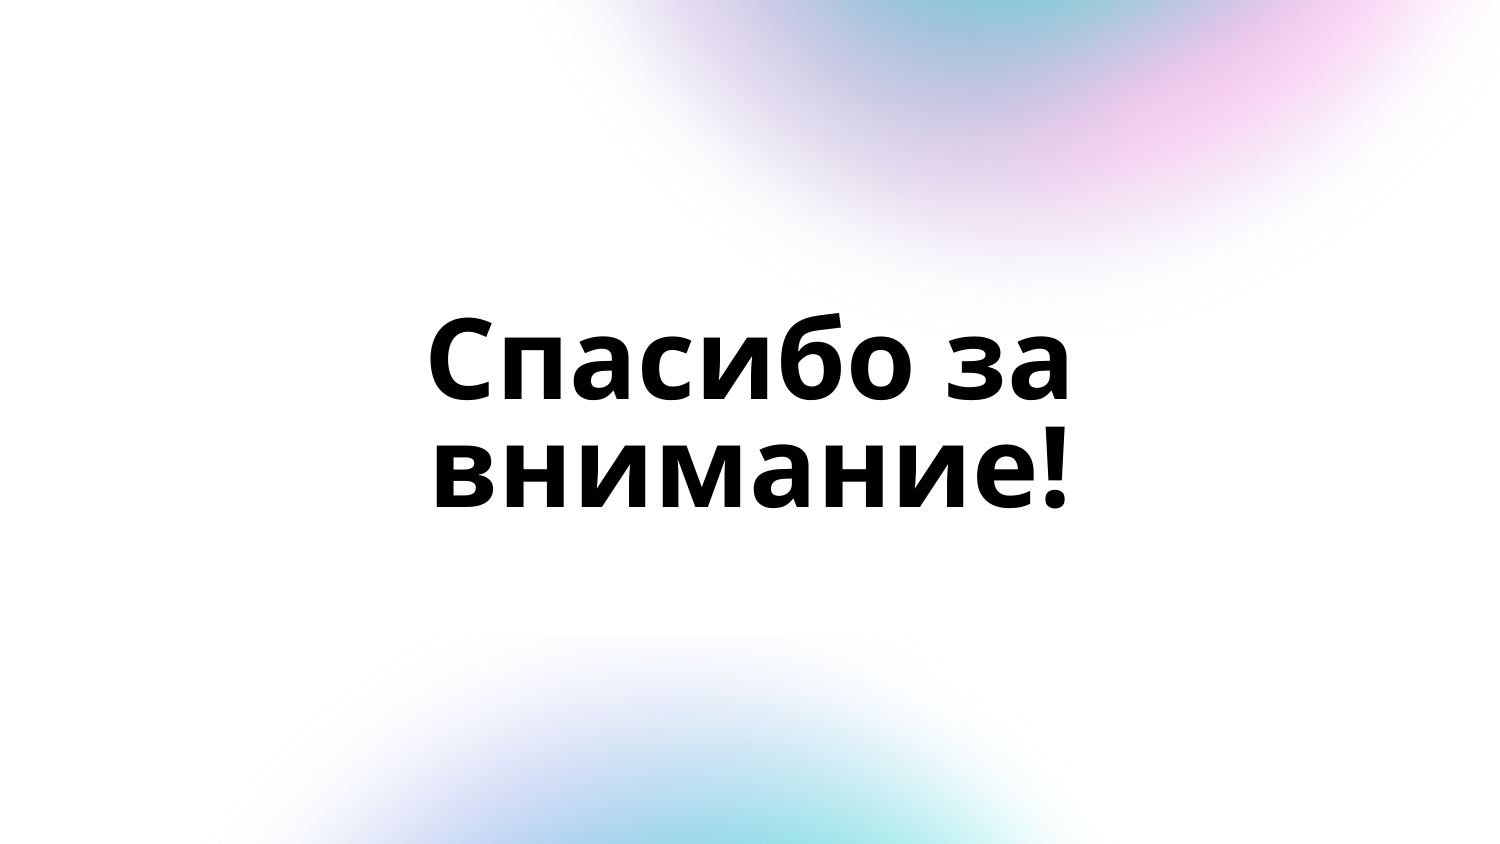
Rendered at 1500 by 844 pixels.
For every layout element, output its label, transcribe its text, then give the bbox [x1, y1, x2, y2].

picture [0, 0, 1500, 844]
text_box Спасибо за внимание! [85, 309, 1415, 532]
